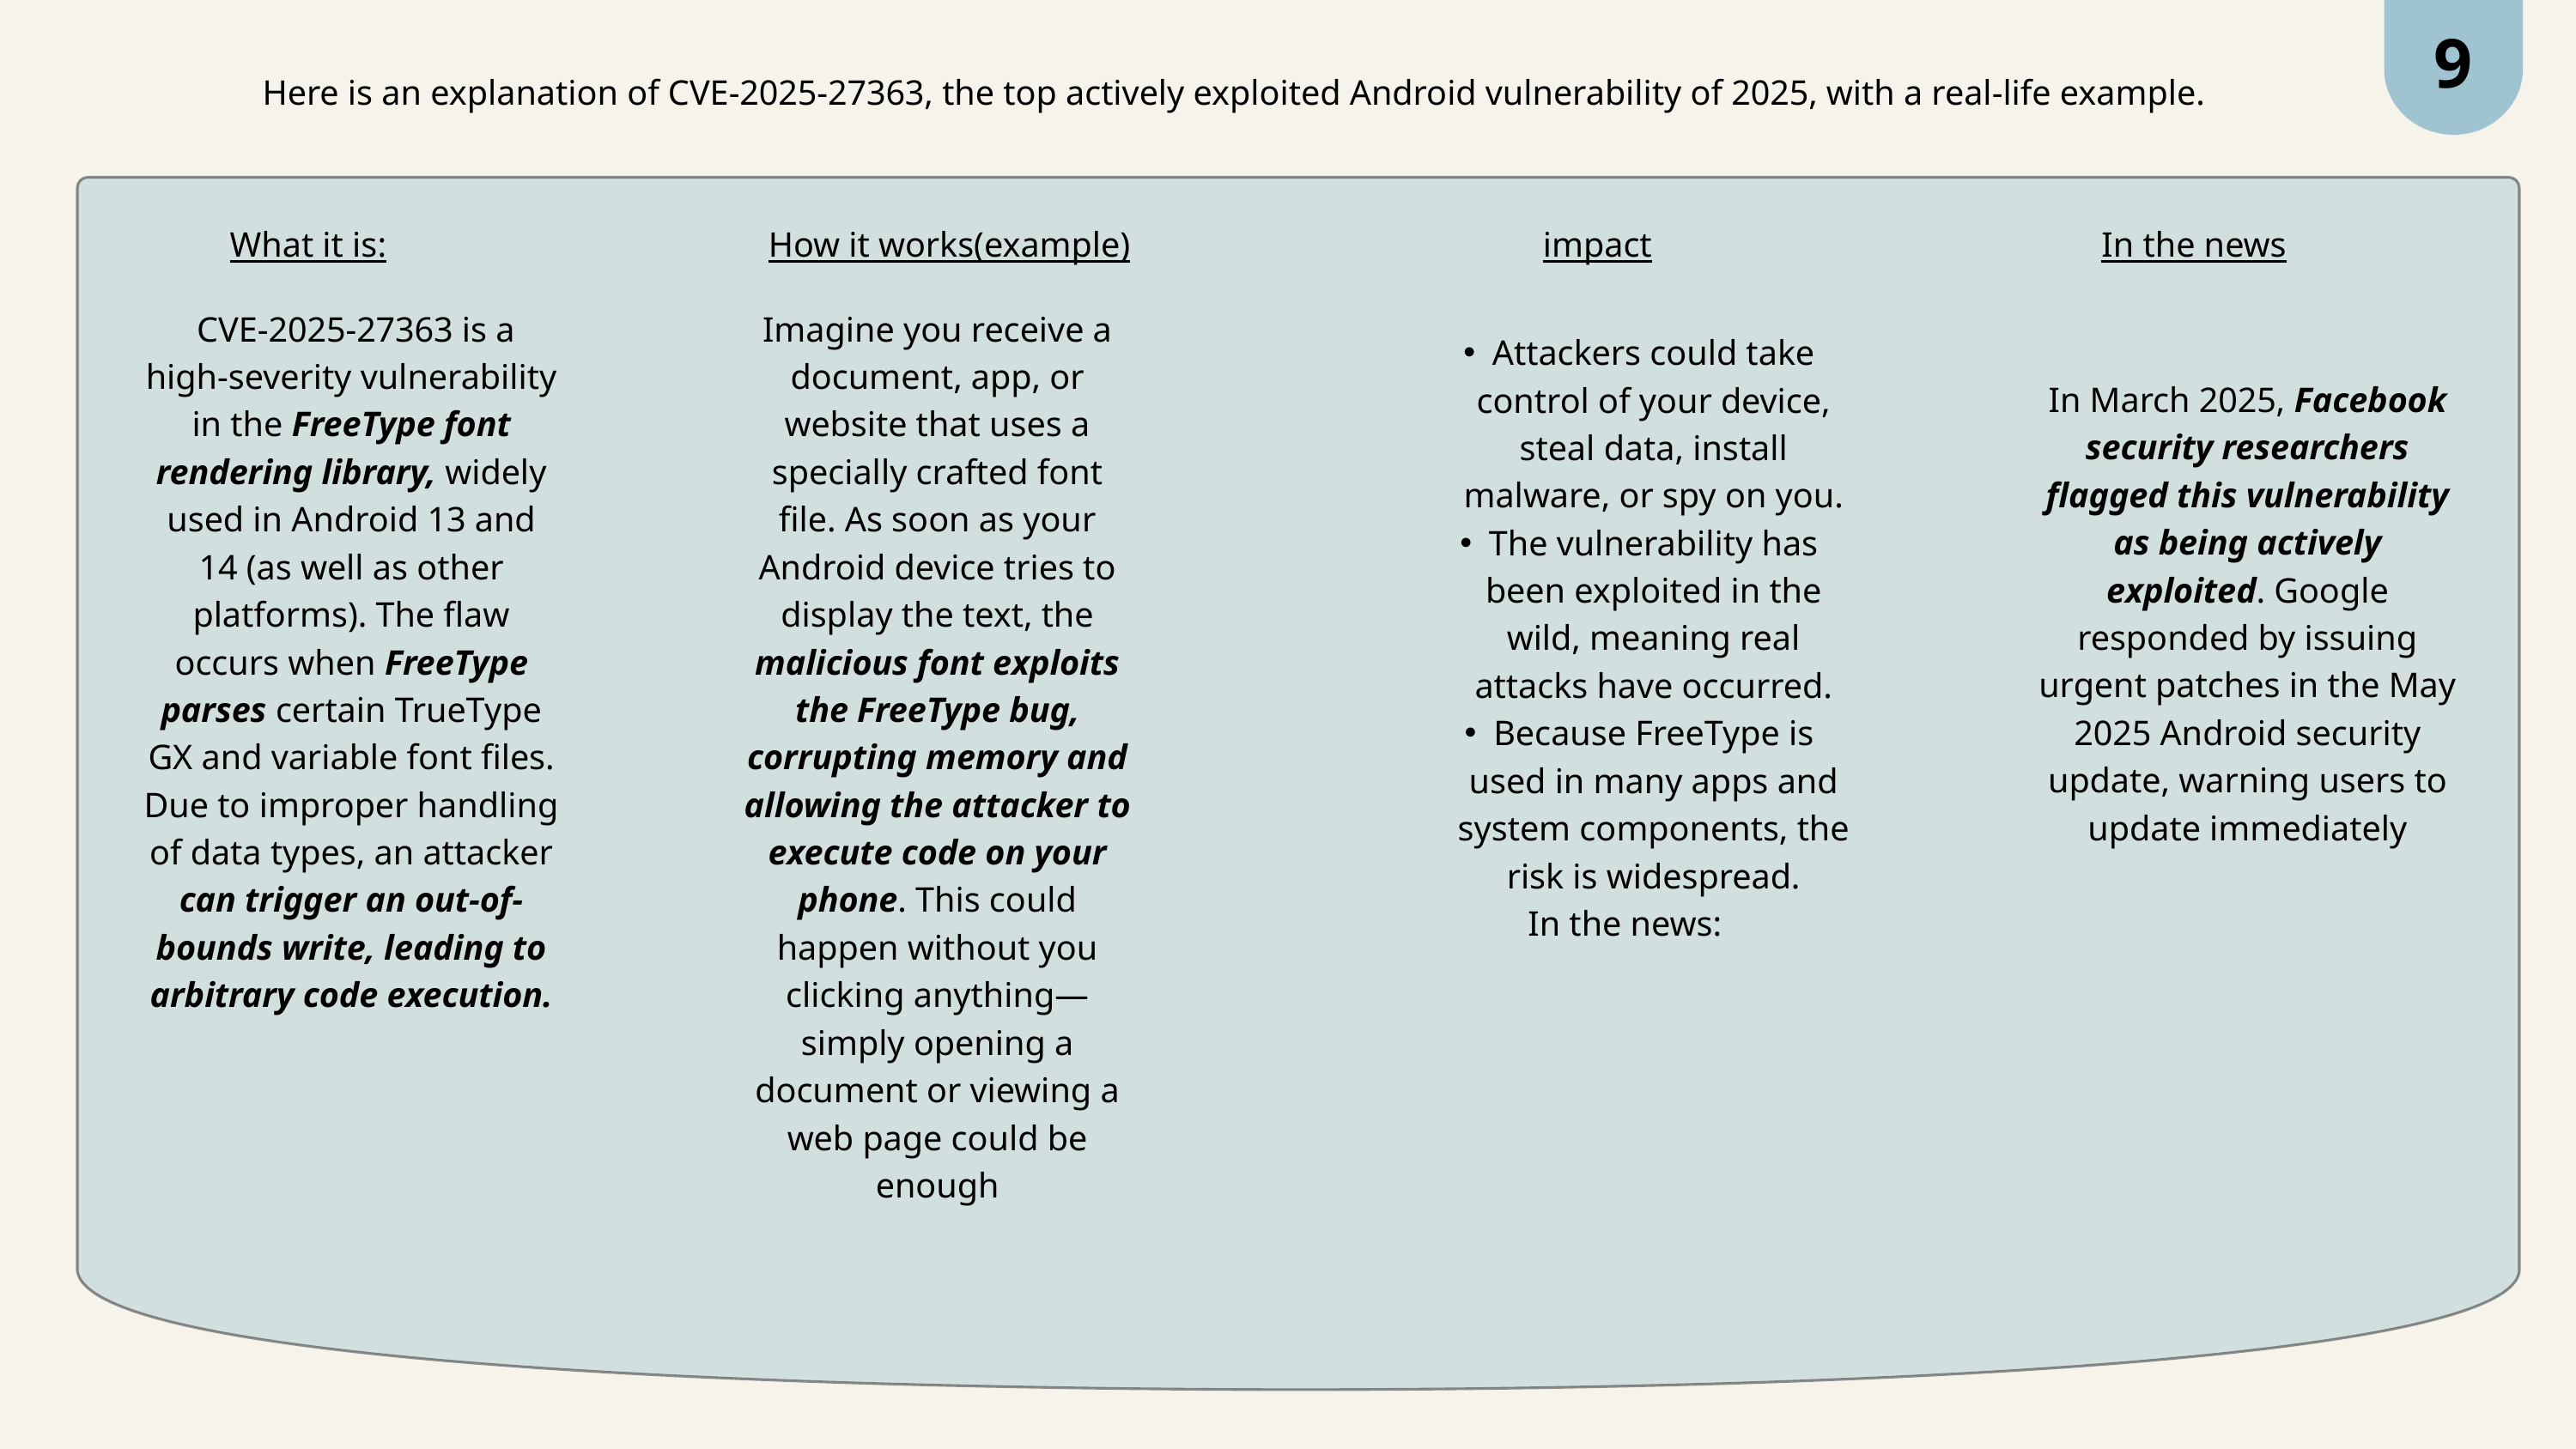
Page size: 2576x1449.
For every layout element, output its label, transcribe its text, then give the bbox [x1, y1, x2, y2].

text_box Here is an explanation of CVE-2025-27363, the top actively exploited Android vulnerability of 2025, with a real-life example. [119, 64, 2359, 112]
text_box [76, 177, 2520, 1391]
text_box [2379, 0, 2529, 136]
